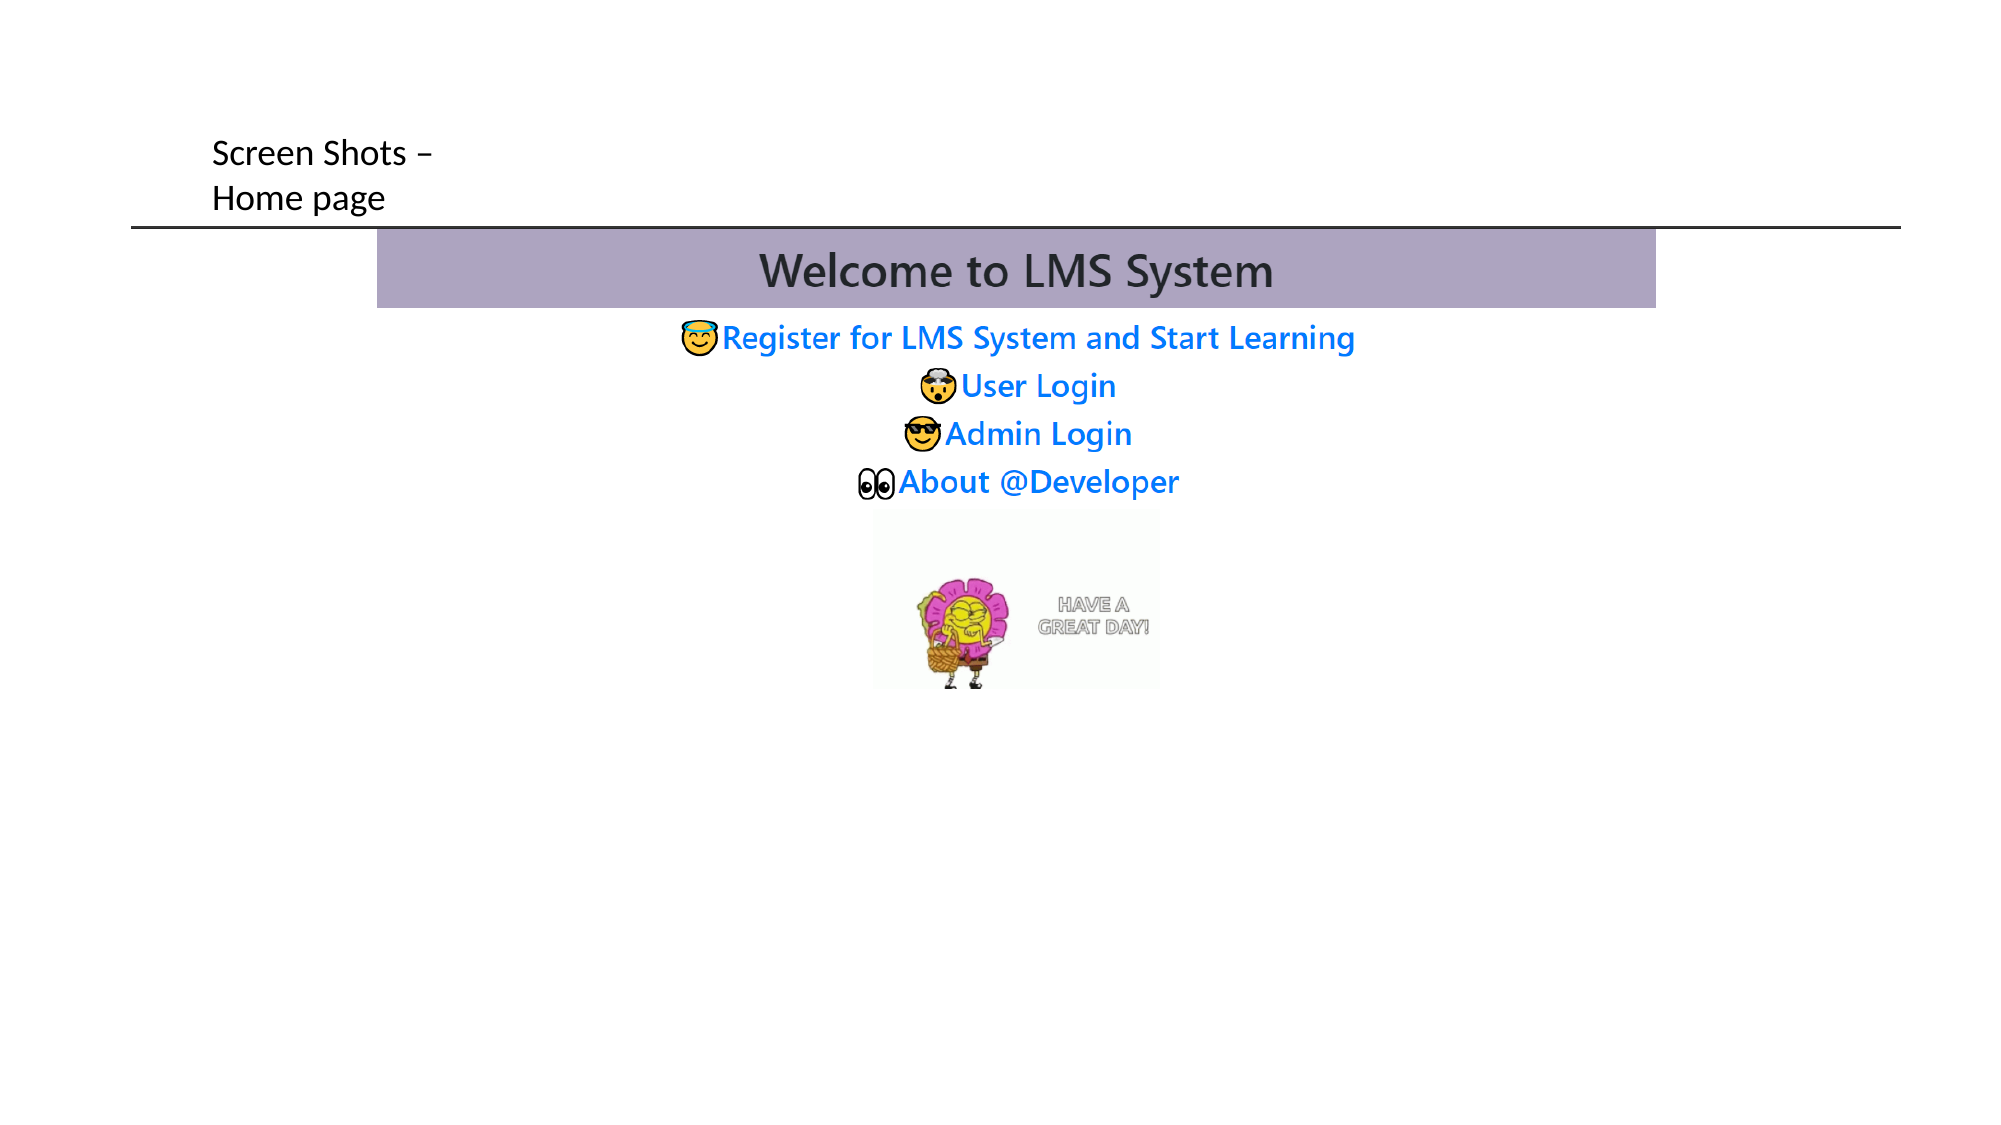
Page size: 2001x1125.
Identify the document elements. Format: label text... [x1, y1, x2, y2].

picture [131, 226, 1901, 1058]
text_box Screen Shots – Home page [197, 120, 1626, 226]
